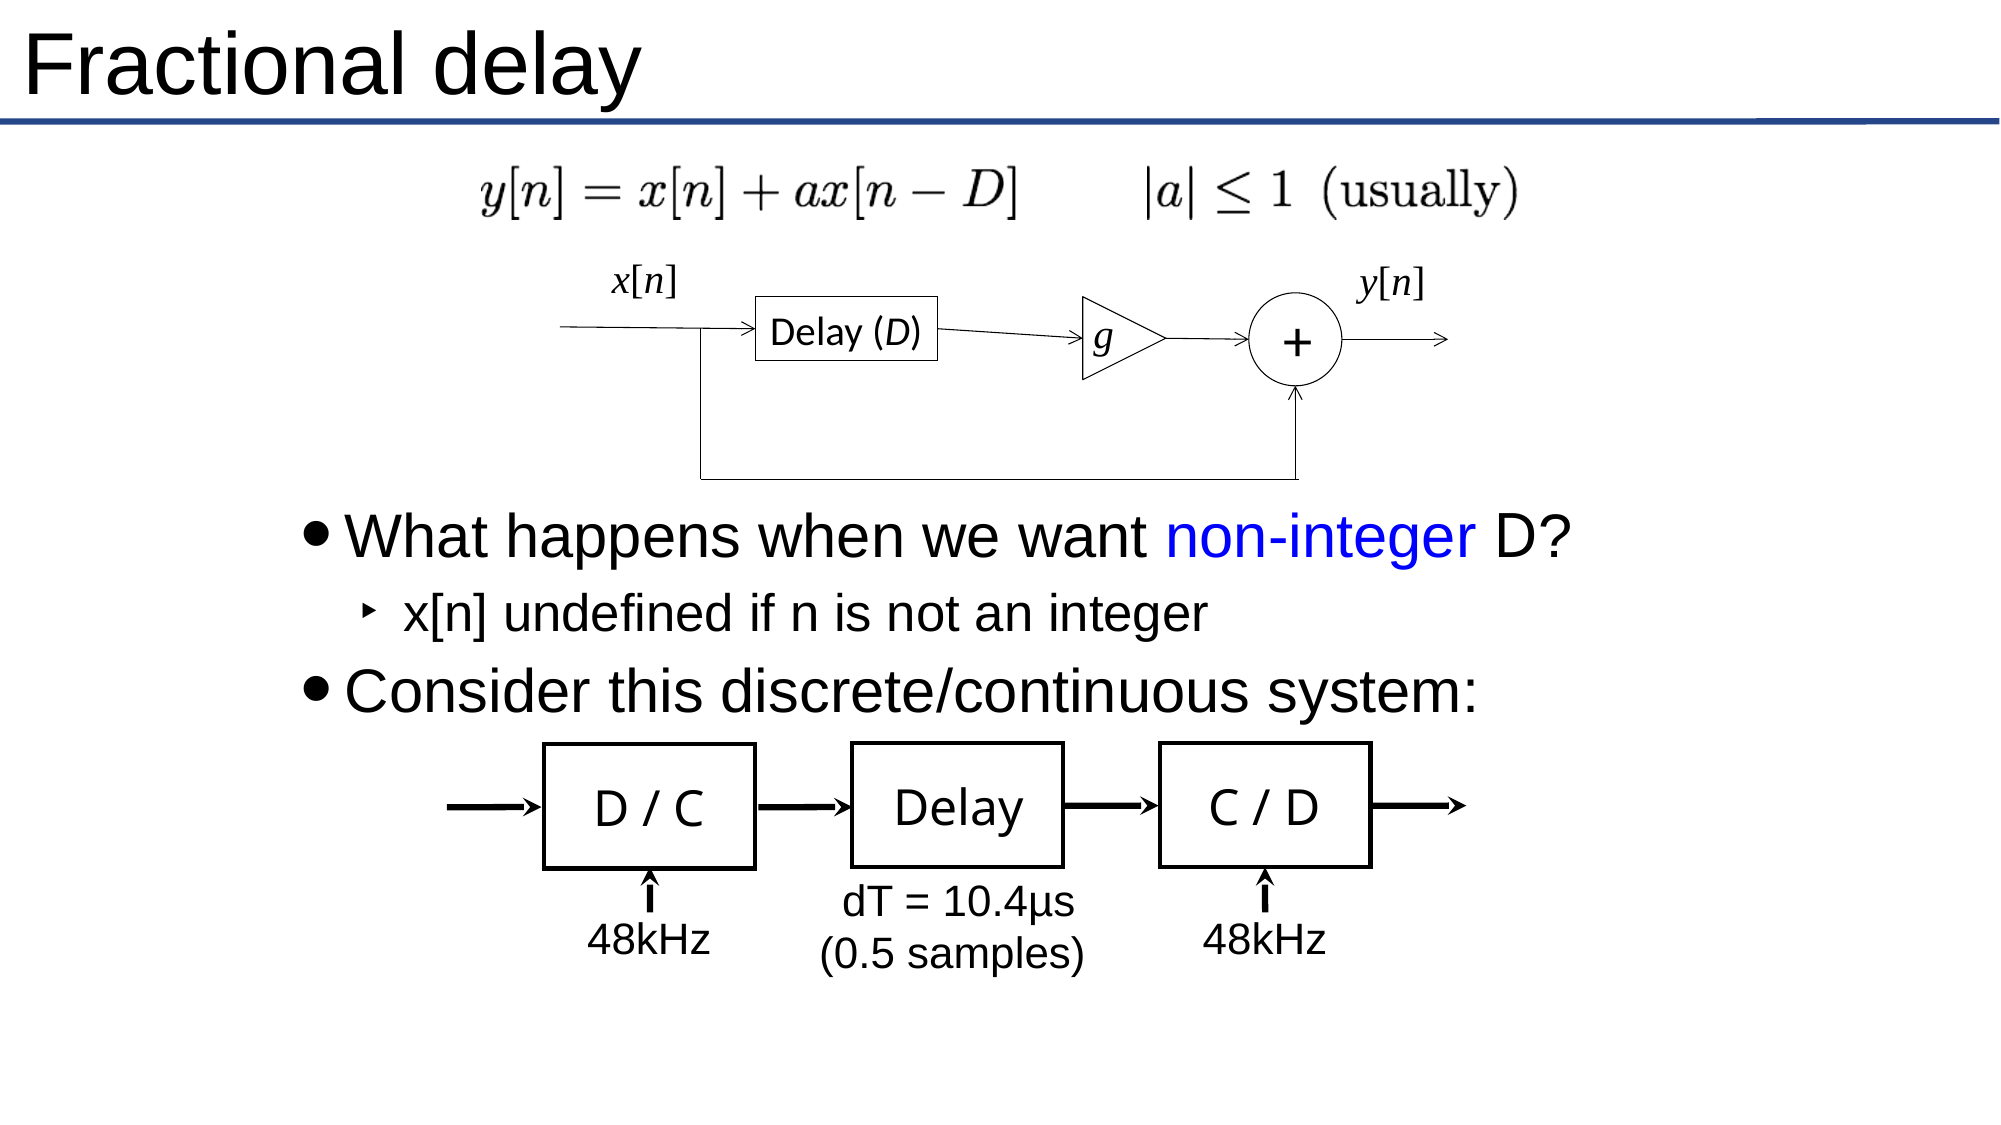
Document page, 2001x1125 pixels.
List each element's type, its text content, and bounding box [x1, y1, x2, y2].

text_box [851, 742, 1063, 868]
text_box C / D [1208, 775, 1321, 836]
text_box D / C [593, 776, 706, 837]
picture [1147, 165, 1519, 220]
picture [481, 165, 1017, 220]
text_box [529, 800, 542, 814]
title Fractional delay [13, 5, 1985, 114]
text_box [1258, 867, 1272, 880]
text_box 48kHz [1202, 910, 1328, 964]
text_box [643, 867, 657, 880]
text_box [1146, 799, 1159, 812]
text_box [1453, 799, 1467, 812]
text_box Delay [892, 775, 1024, 836]
list What happens when we want non-integer D? x[n] undefined if n is not an integer Consider this discrete/continuous system: [262, 487, 1742, 1117]
text_box [544, 744, 756, 869]
text_box 48kHz [587, 910, 712, 964]
text_box [1159, 742, 1371, 868]
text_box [559, 244, 1449, 480]
text_box dT = 10.4µs (0.5 samples) [819, 872, 1099, 978]
text_box [840, 800, 851, 814]
